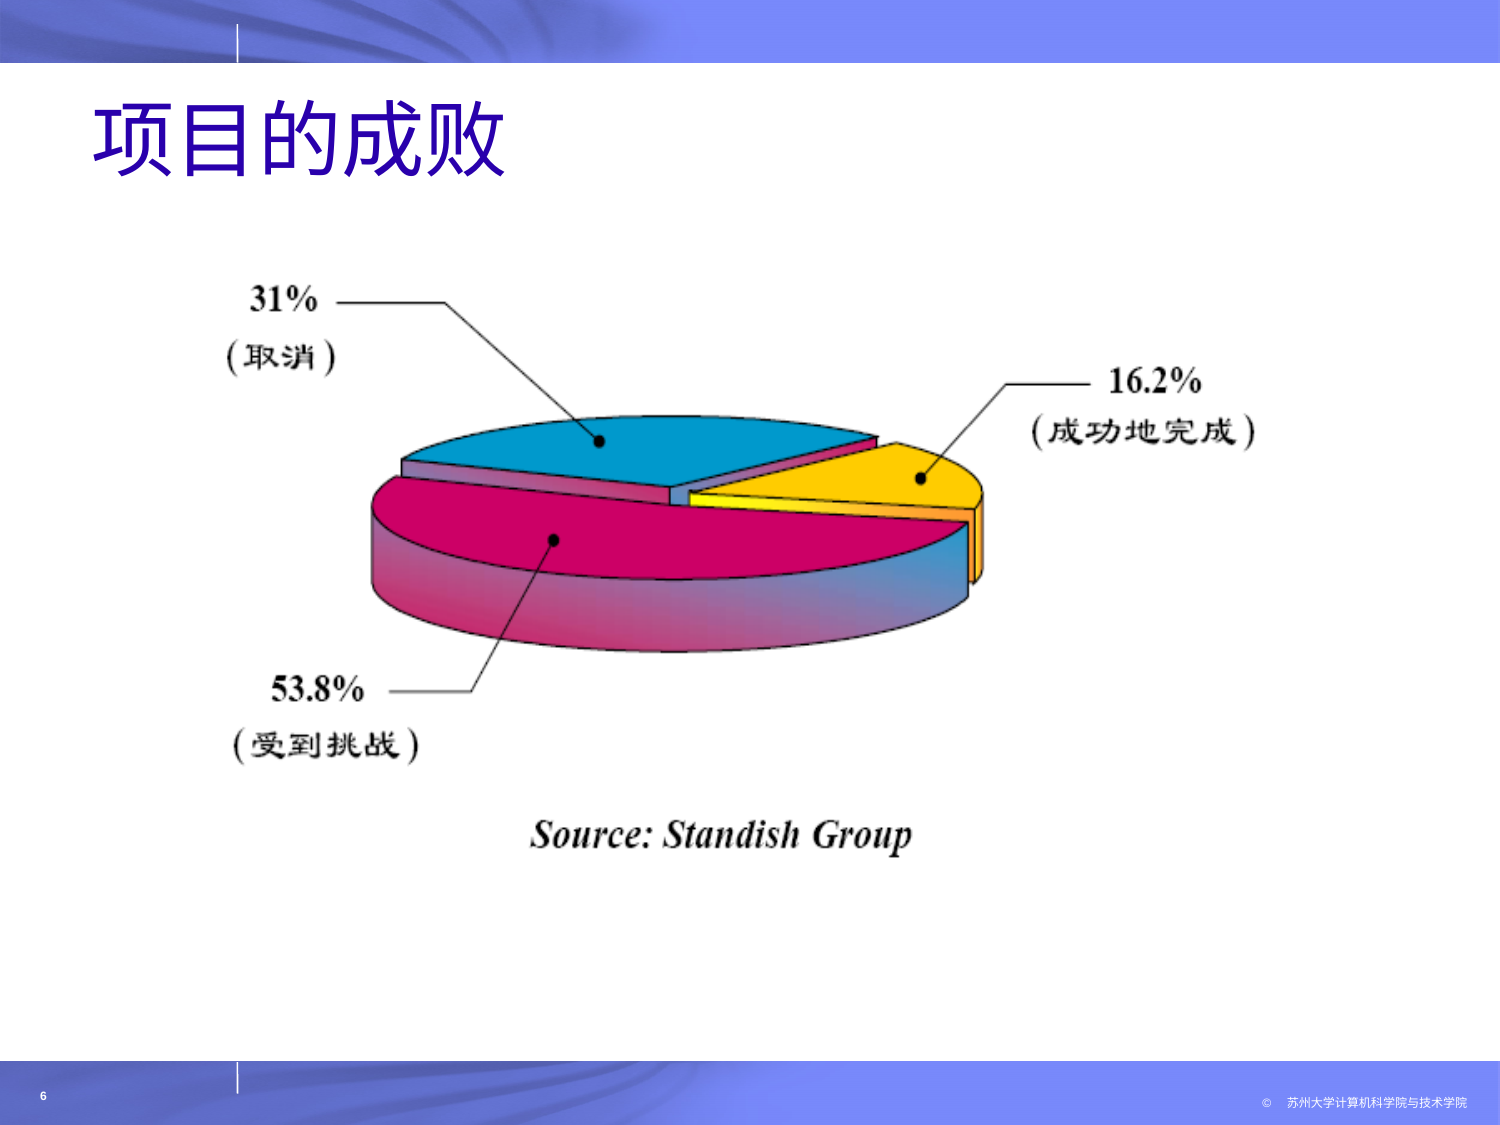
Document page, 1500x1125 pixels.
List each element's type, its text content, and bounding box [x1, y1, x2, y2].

picture [0, 1061, 1500, 1125]
picture [0, 0, 1500, 63]
slide_number 6 [25, 1066, 191, 1120]
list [176, 241, 1349, 917]
title 项目的成败 [76, 91, 1430, 210]
